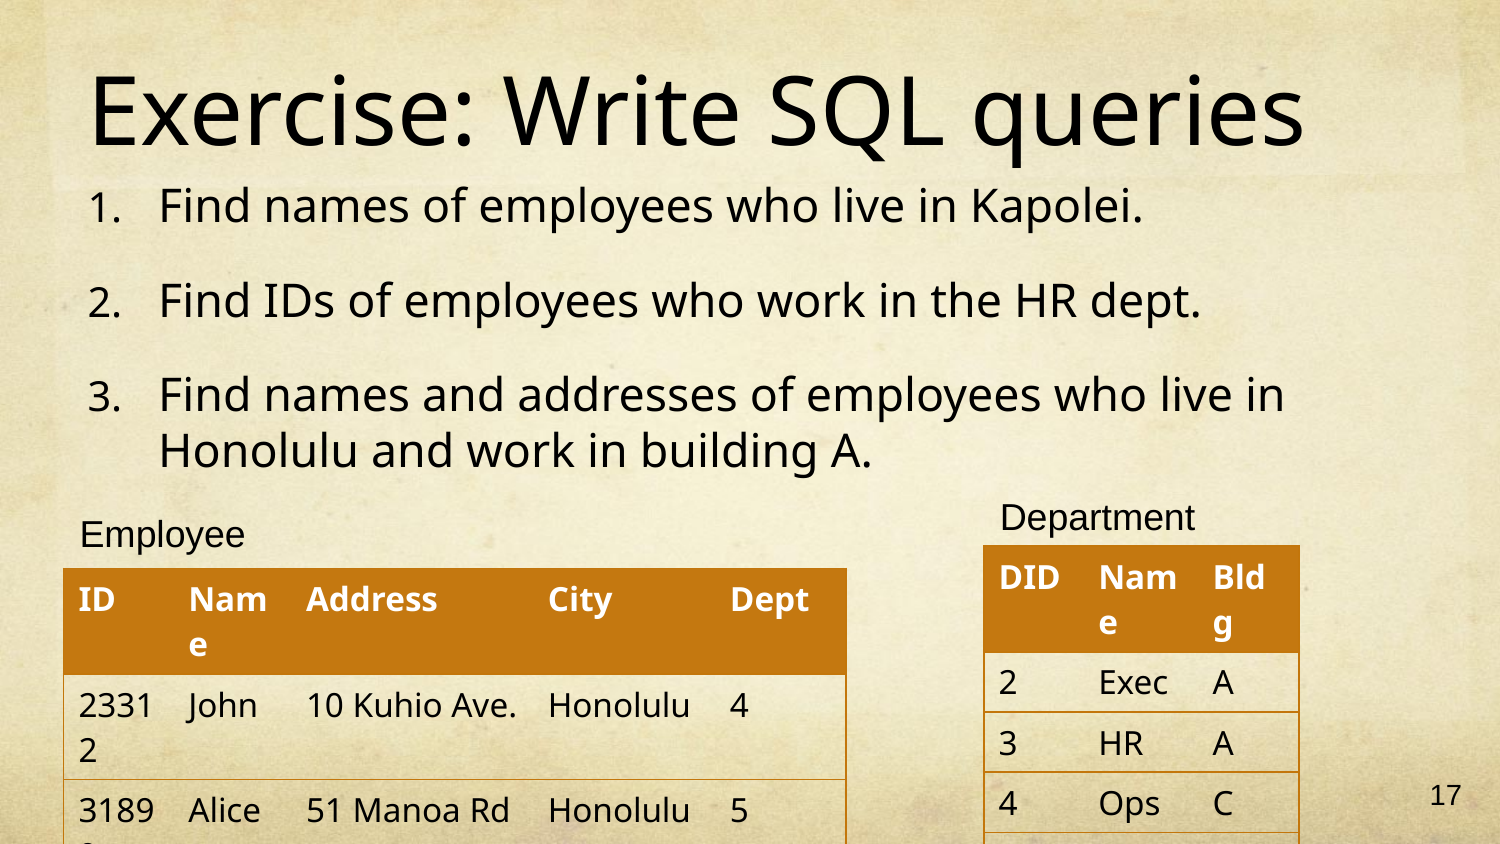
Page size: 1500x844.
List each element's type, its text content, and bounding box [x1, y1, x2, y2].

title Exercise: Write SQL queries [72, 61, 1350, 152]
table_cell C [1197, 773, 1298, 832]
table_cell 4 [985, 773, 1083, 832]
text_box Department [985, 485, 1211, 546]
table_header Name [1083, 547, 1197, 651]
table_cell 31899 [64, 780, 173, 844]
table_cell 2 [985, 653, 1083, 711]
table_header City [533, 569, 715, 673]
table_cell Ops [1083, 773, 1197, 832]
table_header DID [985, 547, 1083, 651]
picture [0, 0, 1500, 844]
table_cell Exec [1083, 653, 1197, 711]
table_cell 5 [985, 833, 1083, 844]
slide_number 17 [1300, 775, 1478, 813]
list Find names of employees who live in Kapolei. Find IDs of employees who work in the HR dept. Find names and addresses of employees who live in Honolulu and work in building A. [72, 168, 1350, 486]
table_cell D [1197, 833, 1298, 844]
table_cell 3 [985, 713, 1083, 771]
table_header Address [291, 569, 533, 673]
table_cell Honolulu [533, 780, 715, 844]
table_cell 4 [715, 675, 845, 779]
table_cell Sales [1083, 833, 1197, 844]
table_header Dept [715, 569, 845, 673]
table_cell Honolulu [533, 675, 715, 779]
table_cell HR [1083, 713, 1197, 771]
table_cell 51 Manoa Rd [291, 780, 533, 844]
table_cell 23312 [64, 675, 173, 779]
table_cell A [1197, 653, 1298, 711]
table_cell Alice [173, 780, 291, 844]
table_cell 5 [715, 780, 845, 844]
table_cell John [173, 675, 291, 779]
table_header Bldg [1197, 547, 1298, 651]
table_header ID [64, 569, 173, 673]
table_cell 10 Kuhio Ave. [291, 675, 533, 779]
text_box Employee [64, 502, 261, 563]
table_header Name [173, 569, 291, 673]
table_cell A [1197, 713, 1298, 771]
